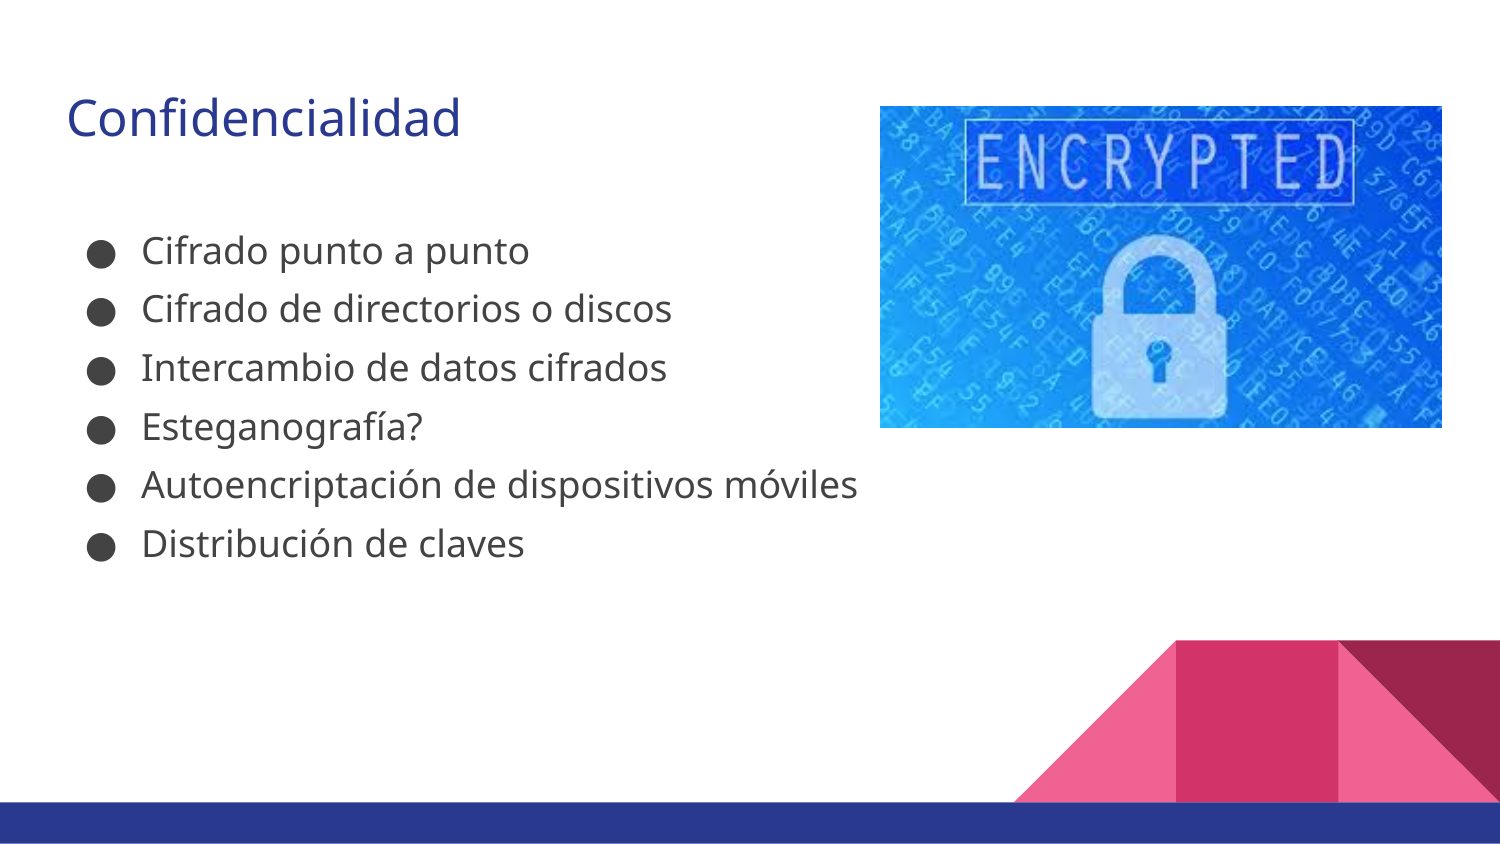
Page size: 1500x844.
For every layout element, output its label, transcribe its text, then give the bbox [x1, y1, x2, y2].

picture [880, 106, 1443, 428]
list Cifrado punto a punto Cifrado de directorios o discos Intercambio de datos cifrados Esteganografía? Autoencriptación de dispositivos móviles Distribución de claves [51, 201, 1449, 750]
title Confidencialidad [51, 67, 1449, 167]
